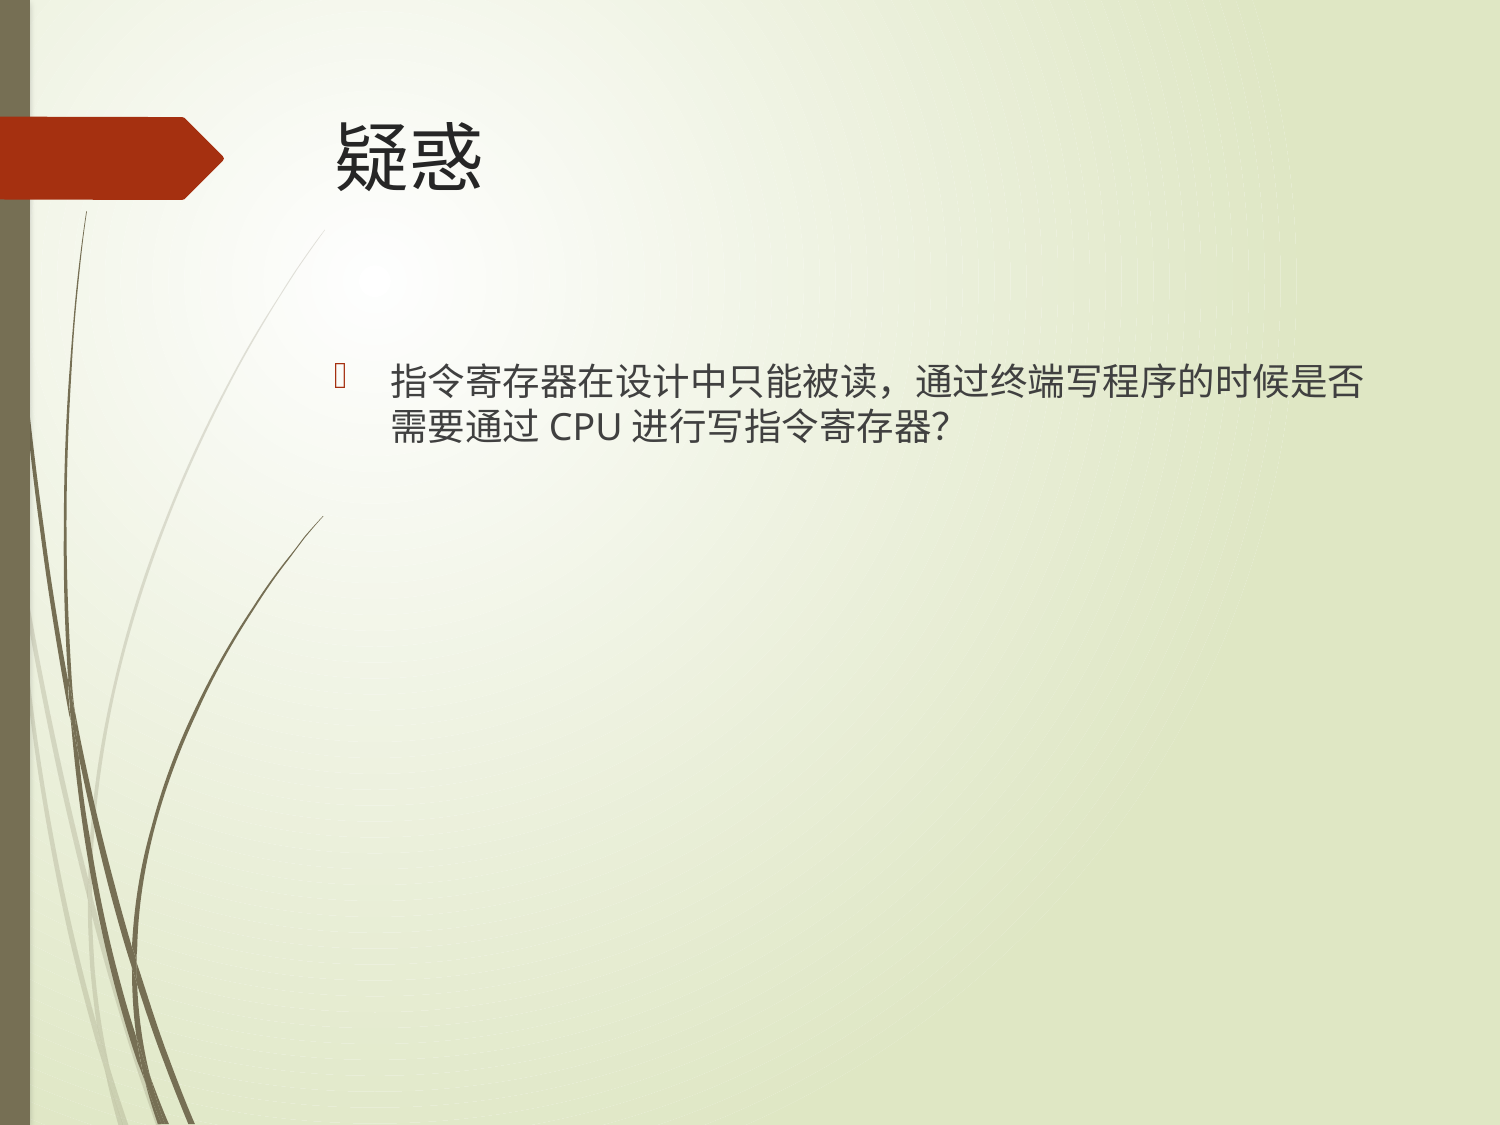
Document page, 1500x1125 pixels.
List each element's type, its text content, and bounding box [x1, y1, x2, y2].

title 疑惑 [319, 102, 1400, 313]
list 指令寄存器在设计中只能被读，通过终端写程序的时候是否需要通过CPU进行写指令寄存器？ [318, 350, 1400, 970]
